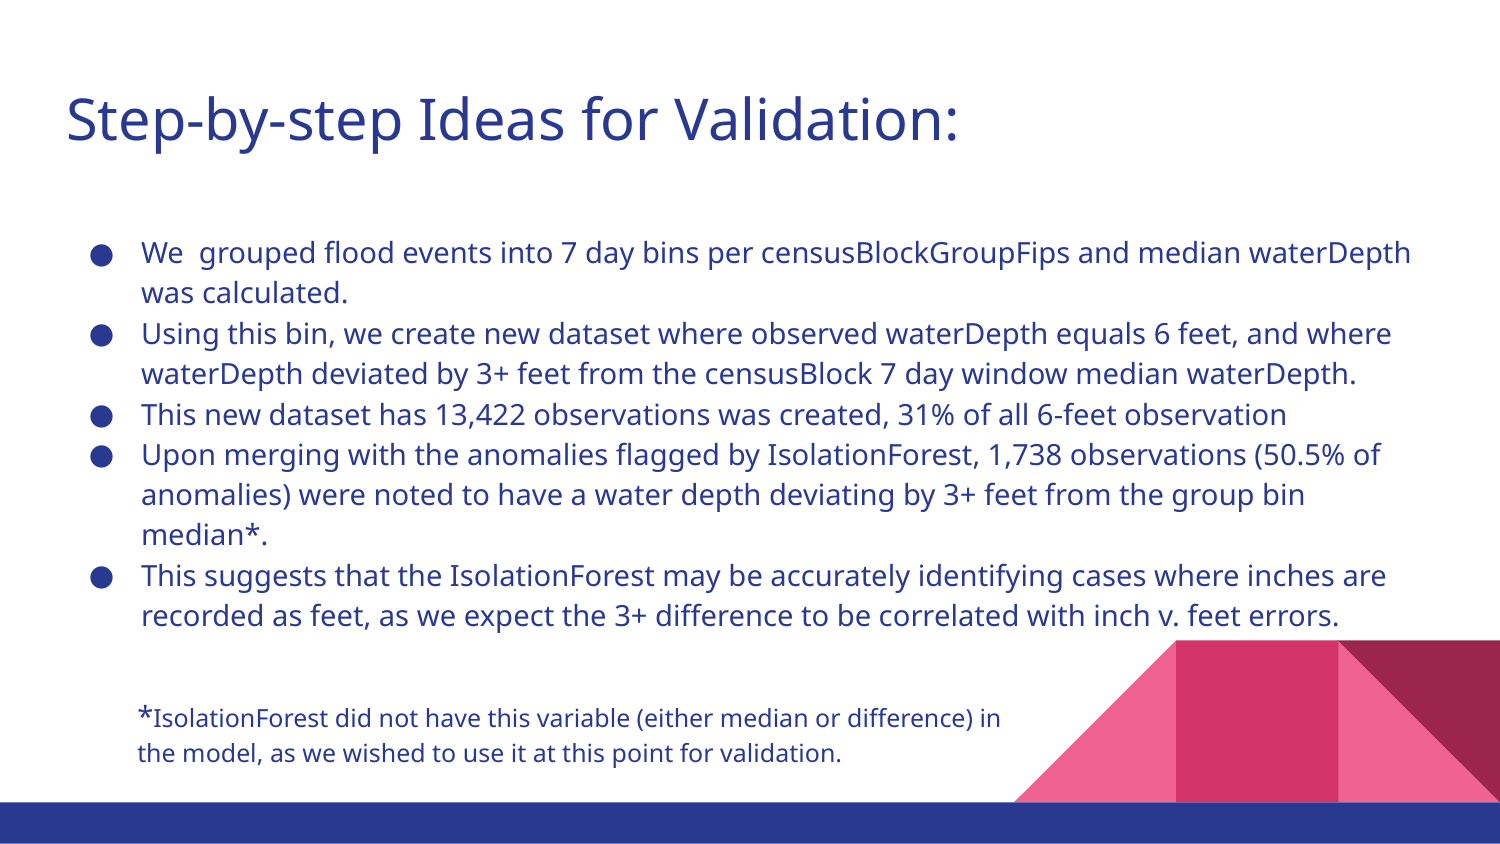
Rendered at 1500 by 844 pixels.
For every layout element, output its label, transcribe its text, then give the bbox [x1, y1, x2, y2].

text_box *IsolationForest did not have this variable (either median or difference) in the model, as we wished to use it at this point for validation. [122, 677, 1045, 800]
list We grouped flood events into 7 day bins per censusBlockGroupFips and median waterDepth was calculated. Using this bin, we create new dataset where observed waterDepth equals 6 feet, and where waterDepth deviated by 3+ feet from the censusBlock 7 day window median waterDepth. This new dataset has 13,422 observations was created, 31% of all 6-feet observation Upon merging with the anomalies flagged by IsolationForest, 1,738 observations (50.5% of anomalies) were noted to have a water depth deviating by 3+ feet from the group bin median*. This suggests that the IsolationForest may be accurately identifying cases where inches are recorded as feet, as we expect the 3+ difference to be correlated with inch v. feet errors. [51, 214, 1449, 713]
title Step-by-step Ideas for Validation: [51, 67, 1449, 167]
